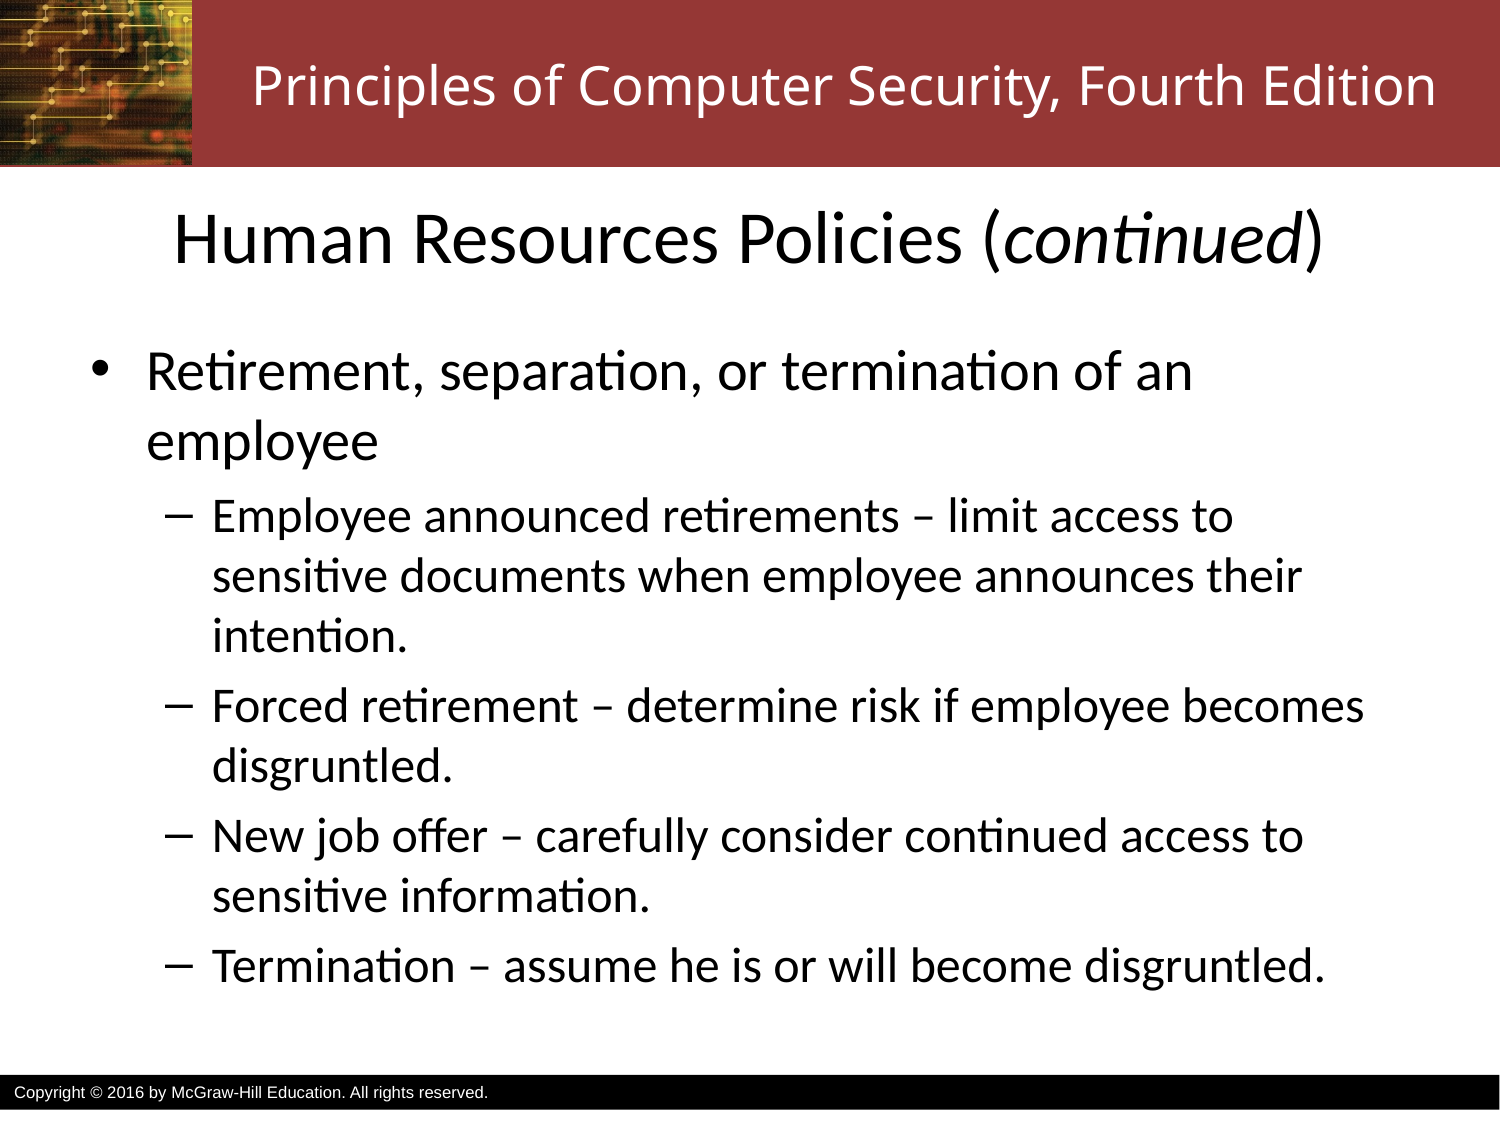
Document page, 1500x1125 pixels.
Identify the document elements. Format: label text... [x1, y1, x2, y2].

title Human Resources Policies (continued) [75, 181, 1425, 324]
picture [0, 0, 192, 165]
list Retirement, separation, or termination of an employee Employee announced retirements – limit access to sensitive documents when employee announces their intention. Forced retirement – determine risk if employee becomes disgruntled. New job offer – carefully consider continued access to sensitive information. Termination – assume he is or will become disgruntled. [75, 324, 1425, 1005]
